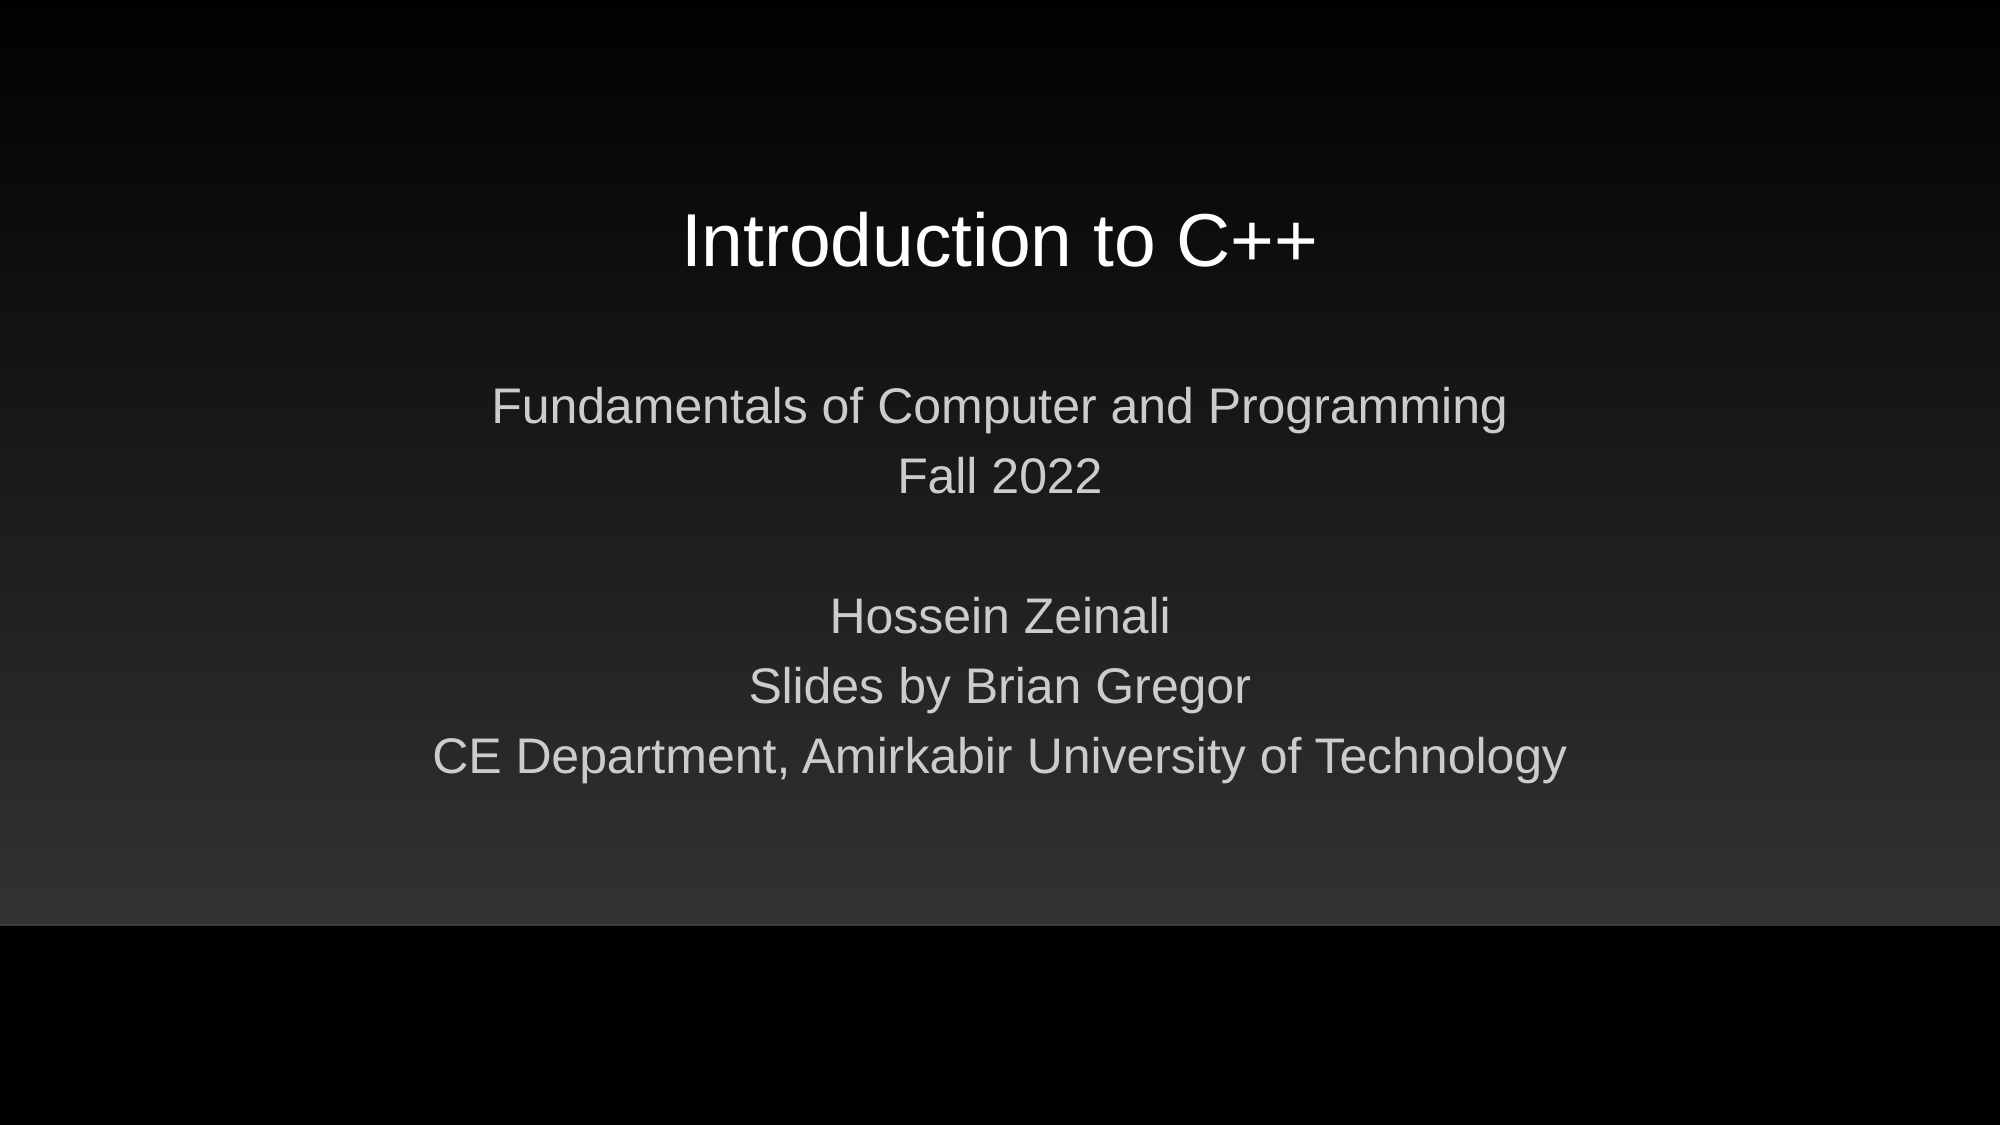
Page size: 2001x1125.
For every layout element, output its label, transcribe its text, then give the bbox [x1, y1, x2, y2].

title Introduction to C++ [150, 142, 1850, 330]
subtitle Fundamentals of Computer and Programming Fall 2022 Hossein Zeinali Slides by Brian Gregor CE Department, Amirkabir University of Technology [300, 365, 1700, 829]
